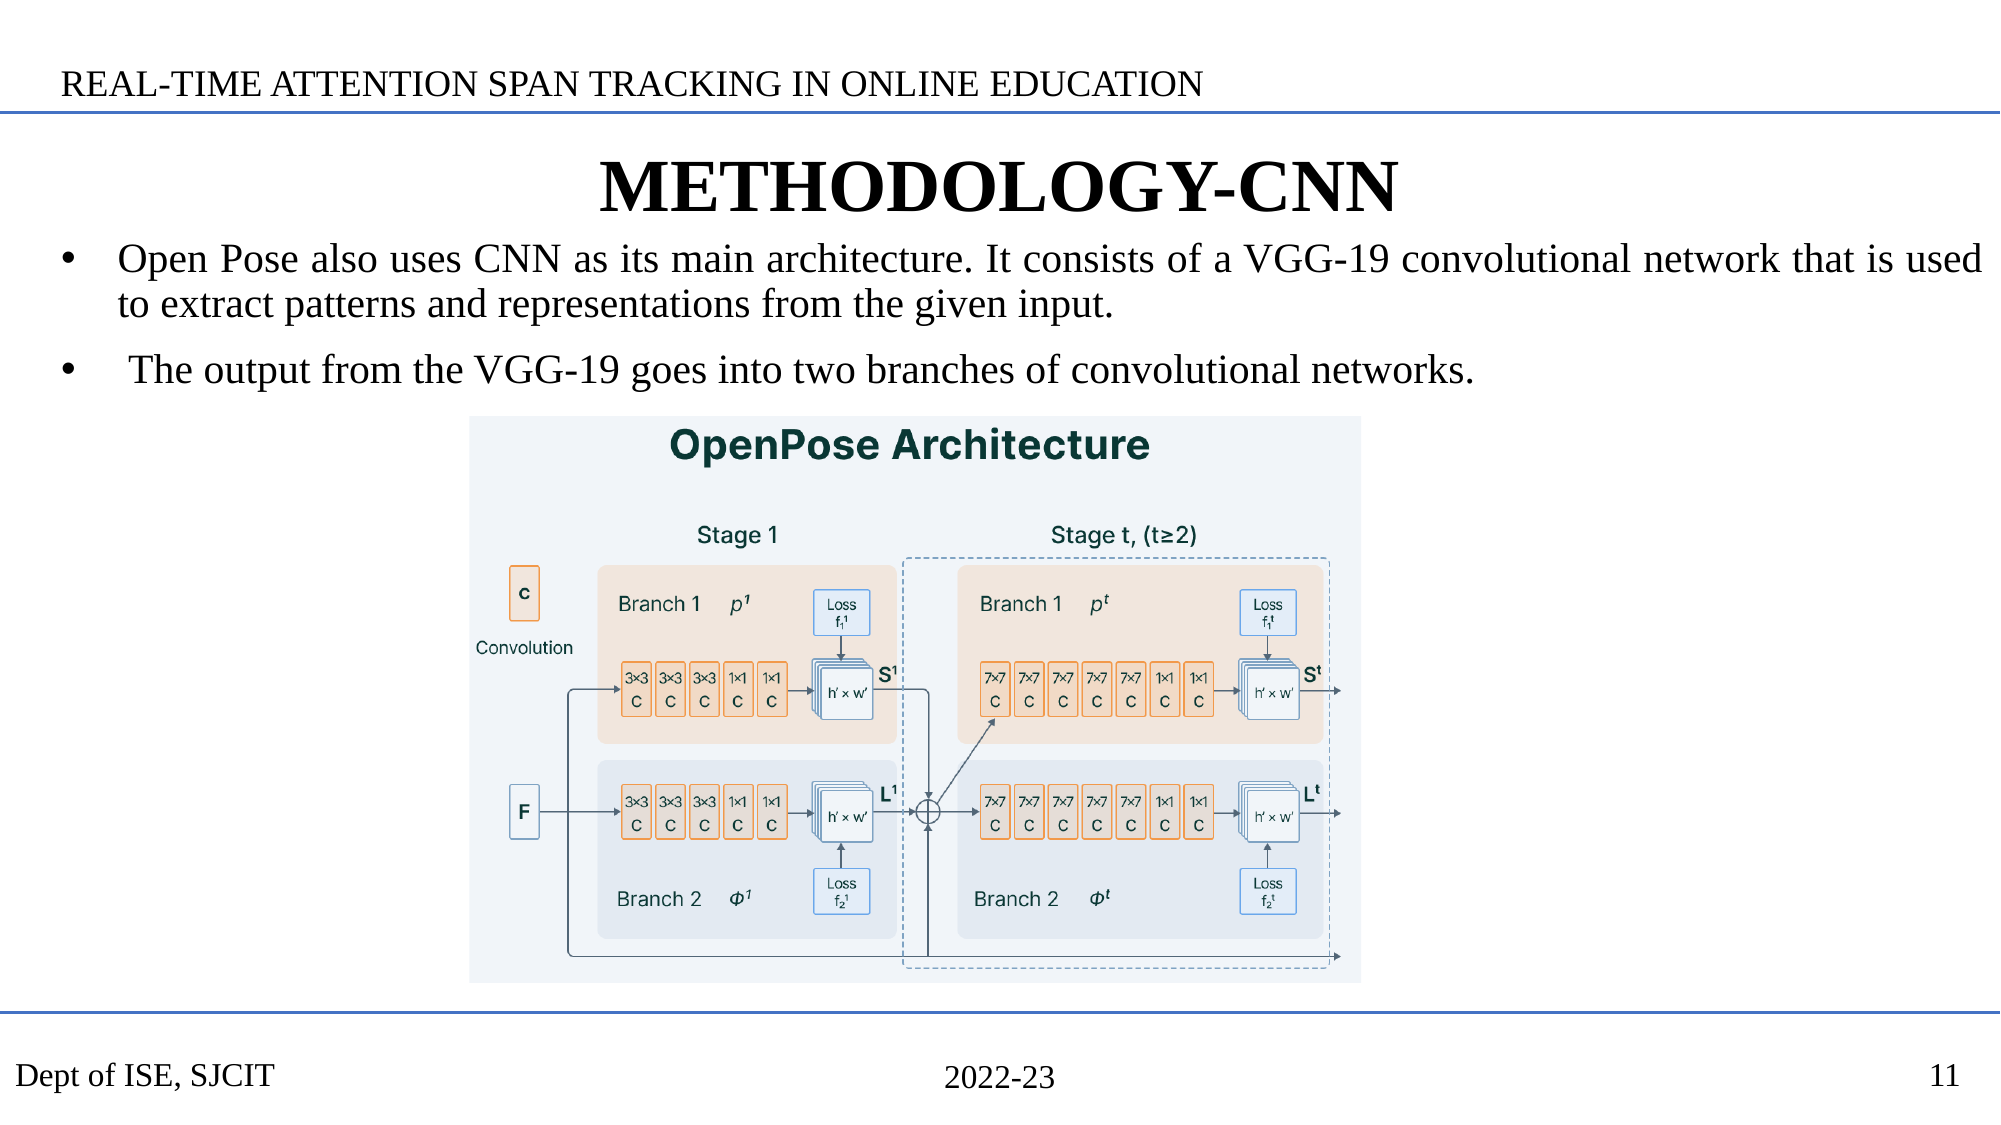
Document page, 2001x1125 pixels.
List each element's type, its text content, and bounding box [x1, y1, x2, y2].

slide_number 11 [1412, 1042, 1976, 1103]
text_box REAL-TIME ATTENTION SPAN TRACKING IN ONLINE EDUCATION [45, 51, 1785, 112]
picture [469, 416, 1362, 983]
title METHODOLOGY-CNN [249, 129, 1750, 229]
slide_number Dept of ISE, SJCIT [0, 1042, 588, 1103]
footer 2022-23 [662, 1065, 1338, 1125]
subtitle Open Pose also uses CNN as its main architecture. It consists of a VGG-19 convolutional network that is used to extract patterns and representations from the given input. The output from the VGG-19 goes into two branches of convolutional networks. [35, 229, 2000, 478]
